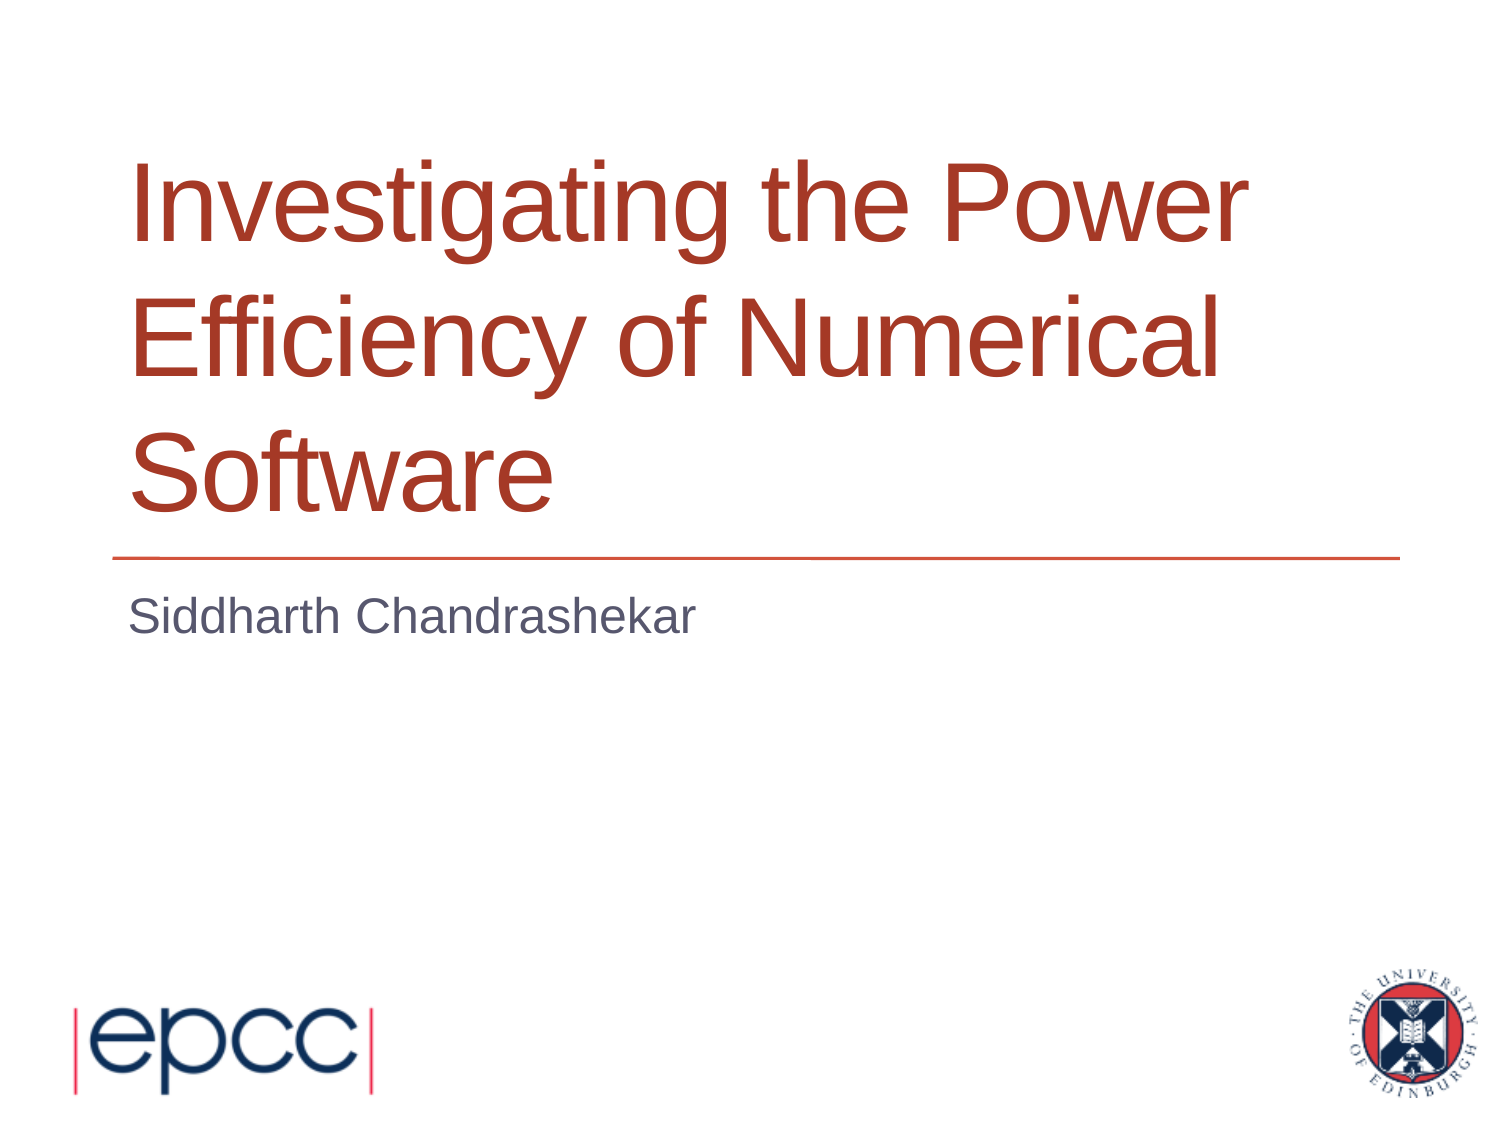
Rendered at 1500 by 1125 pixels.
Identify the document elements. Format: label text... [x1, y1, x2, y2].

picture [64, 999, 382, 1103]
title Investigating the Power Efficiency of Numerical Software [112, 225, 1400, 542]
picture [1348, 968, 1478, 1098]
subtitle Siddharth Chandrashekar [112, 575, 1163, 679]
